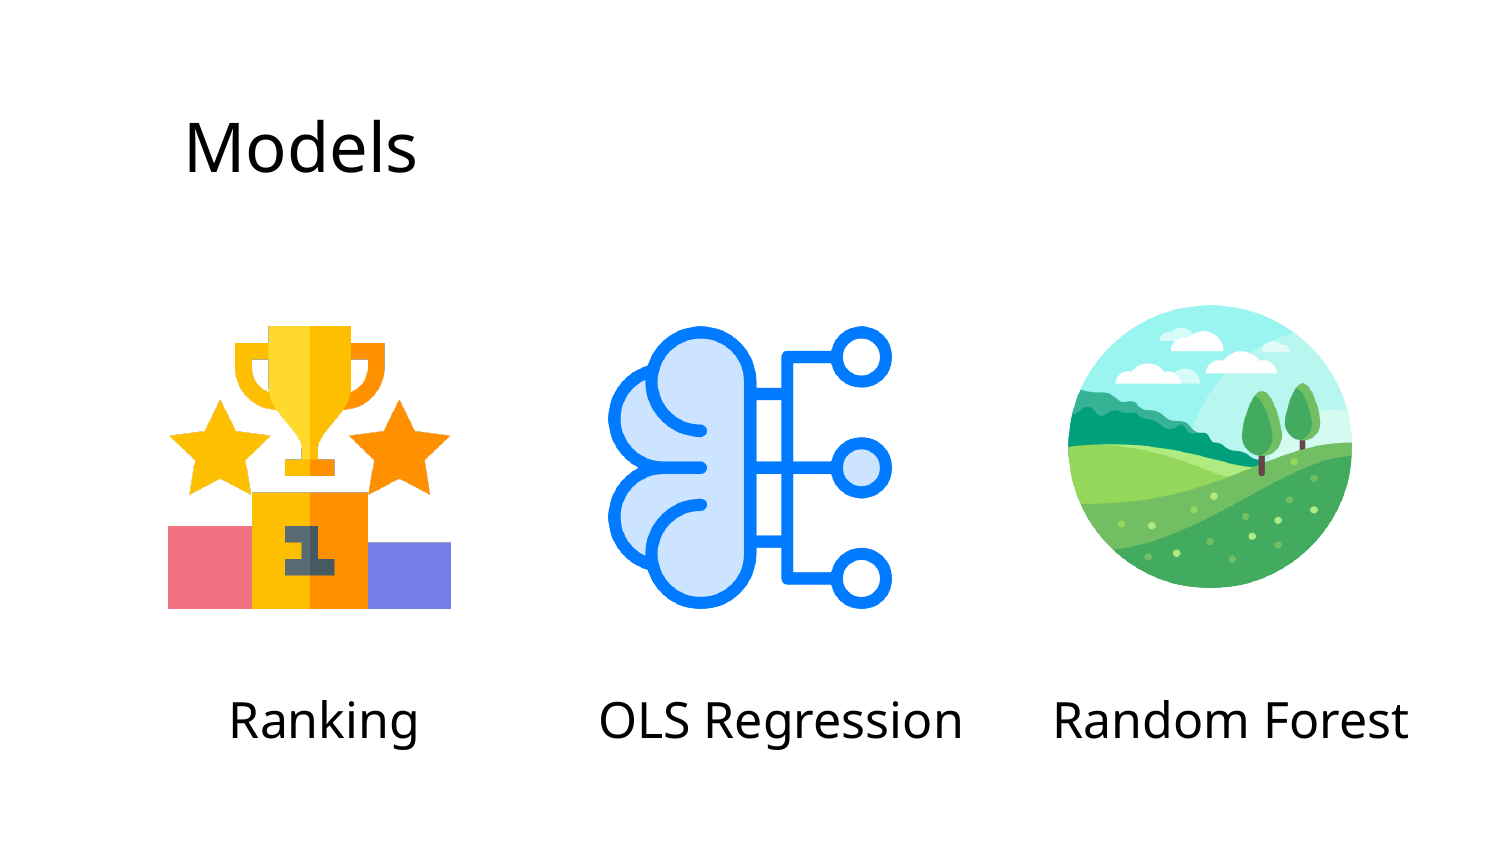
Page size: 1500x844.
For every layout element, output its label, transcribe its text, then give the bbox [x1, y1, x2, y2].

title Models [168, 98, 1322, 263]
picture [608, 326, 892, 609]
text_box Ranking [213, 673, 535, 736]
text_box OLS Regression [583, 673, 989, 736]
text_box Random Forest [1037, 673, 1476, 736]
picture [1068, 305, 1352, 588]
picture [168, 326, 451, 609]
